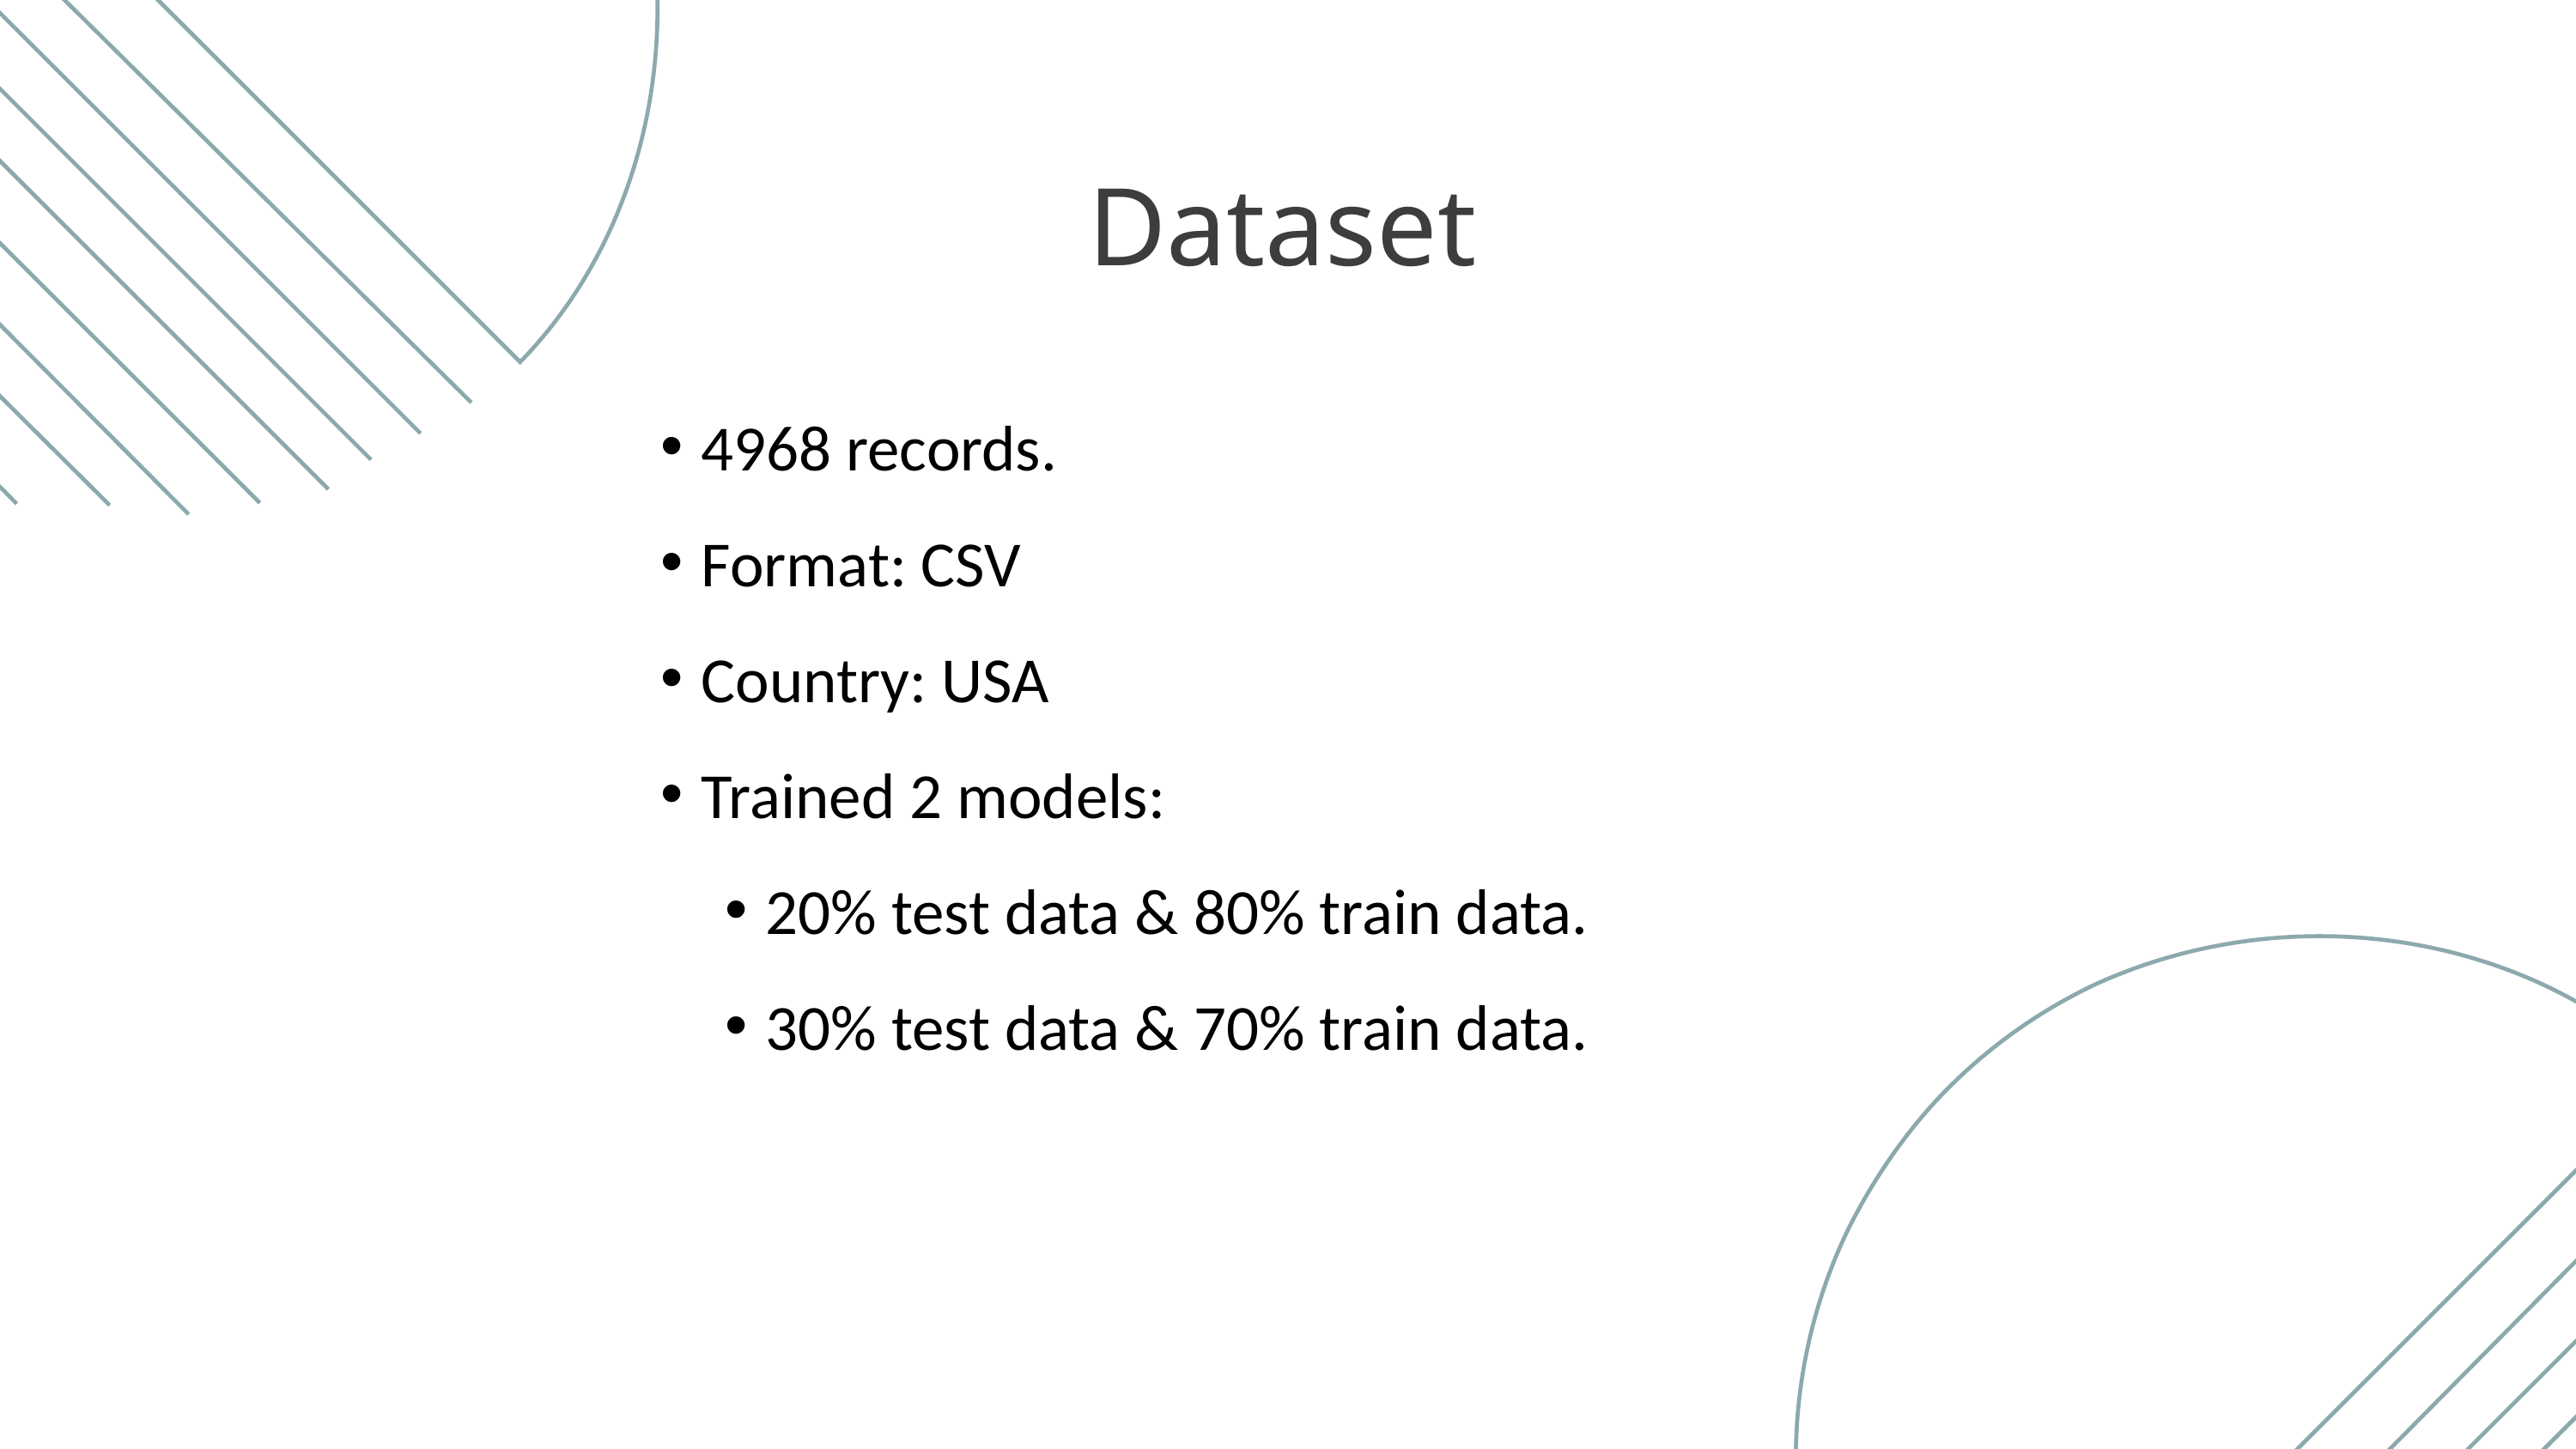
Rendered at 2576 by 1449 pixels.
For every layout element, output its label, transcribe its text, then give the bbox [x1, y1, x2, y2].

text_box Dataset [687, 152, 1879, 294]
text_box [1603, 1014, 2576, 1449]
text_box 4968 records. Format: CSV Country: USA Trained 2 models: 20% test data & 80% train data. 30% test data & 70% train data. [647, 361, 2013, 1449]
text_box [0, 0, 851, 67]
